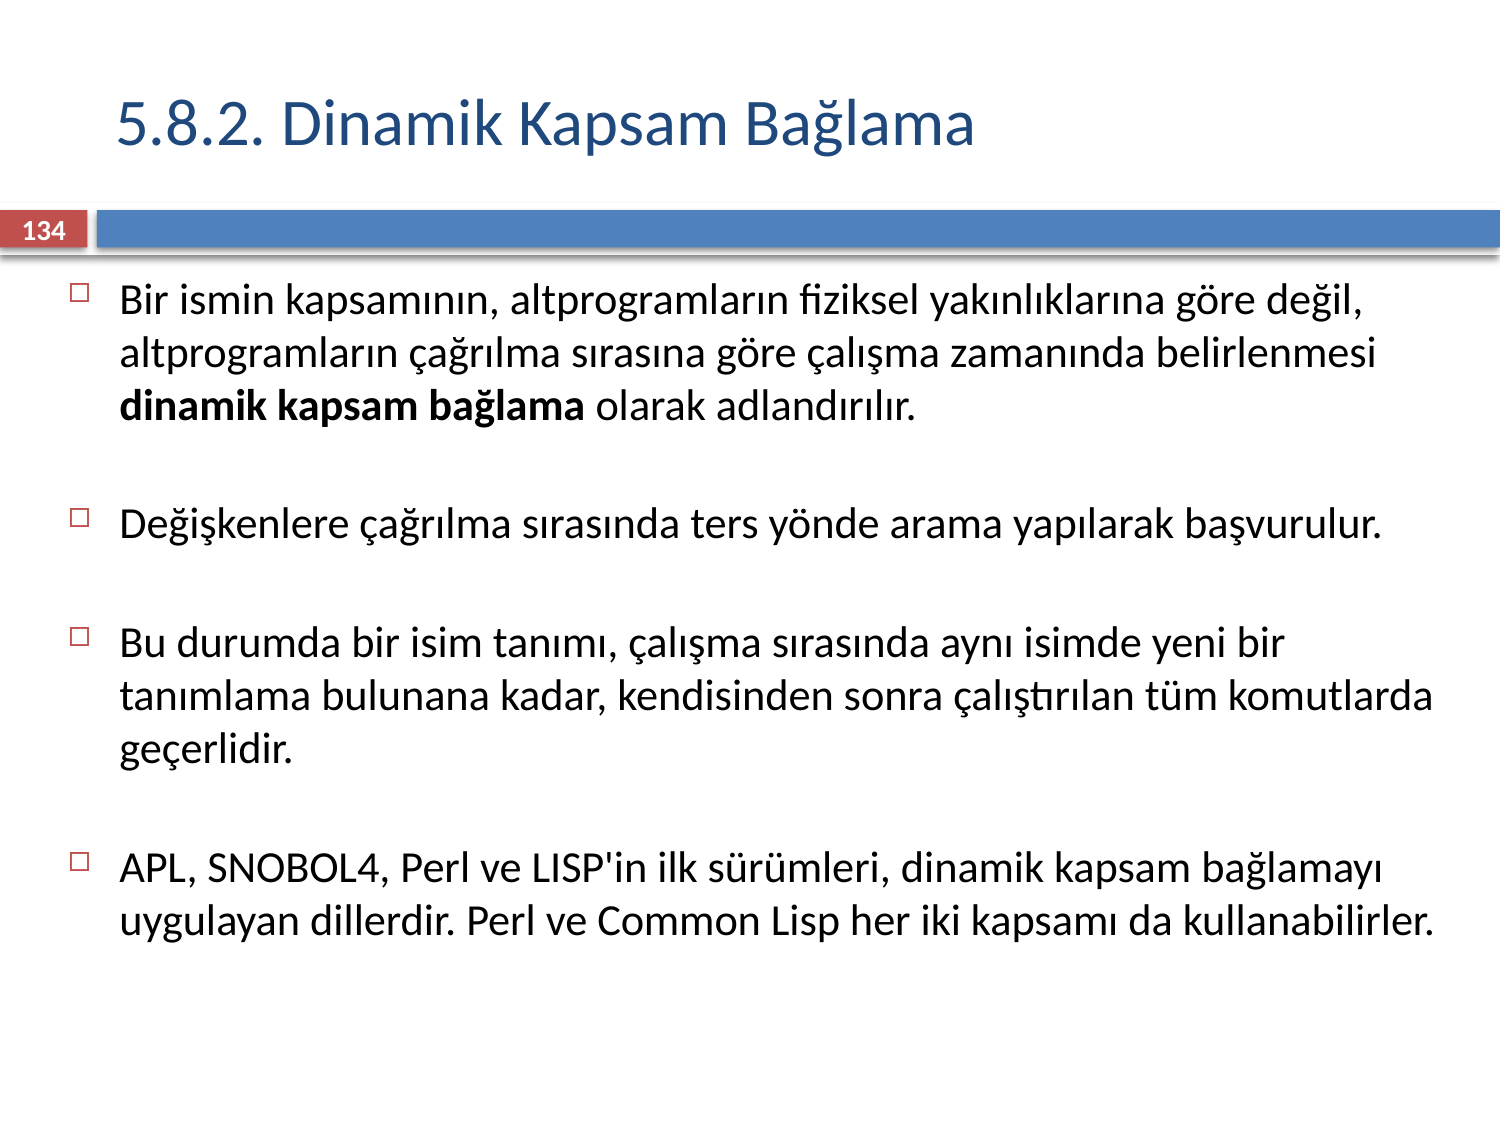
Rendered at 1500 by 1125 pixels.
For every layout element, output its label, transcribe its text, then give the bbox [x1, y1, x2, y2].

slide_number 134 [0, 208, 88, 249]
title 5.8.2. Dinamik Kapsam Bağlama [100, 37, 1438, 200]
list Bir ismin kapsamının, altprogramların fiziksel yakınlıklarına göre değil, altprogramların çağrılma sırasına göre çalışma zamanında belirlenmesi dinamik kapsam bağlama olarak adlandırılır. Değişkenlere çağrılma sırasında ters yönde arama yapılarak başvurulur. Bu durumda bir isim tanımı, çalışma sırasında aynı isimde yeni bir tanımlama bulunana kadar, kendisinden sonra çalıştırılan tüm komutlarda geçerlidir. APL, SNOBOL4, Perl ve LISP'in ilk sürümleri, dinamik kapsam bağlamayı uygulayan dillerdir. Perl ve Common Lisp her iki kapsamı da kullanabilirler. [53, 262, 1471, 1000]
